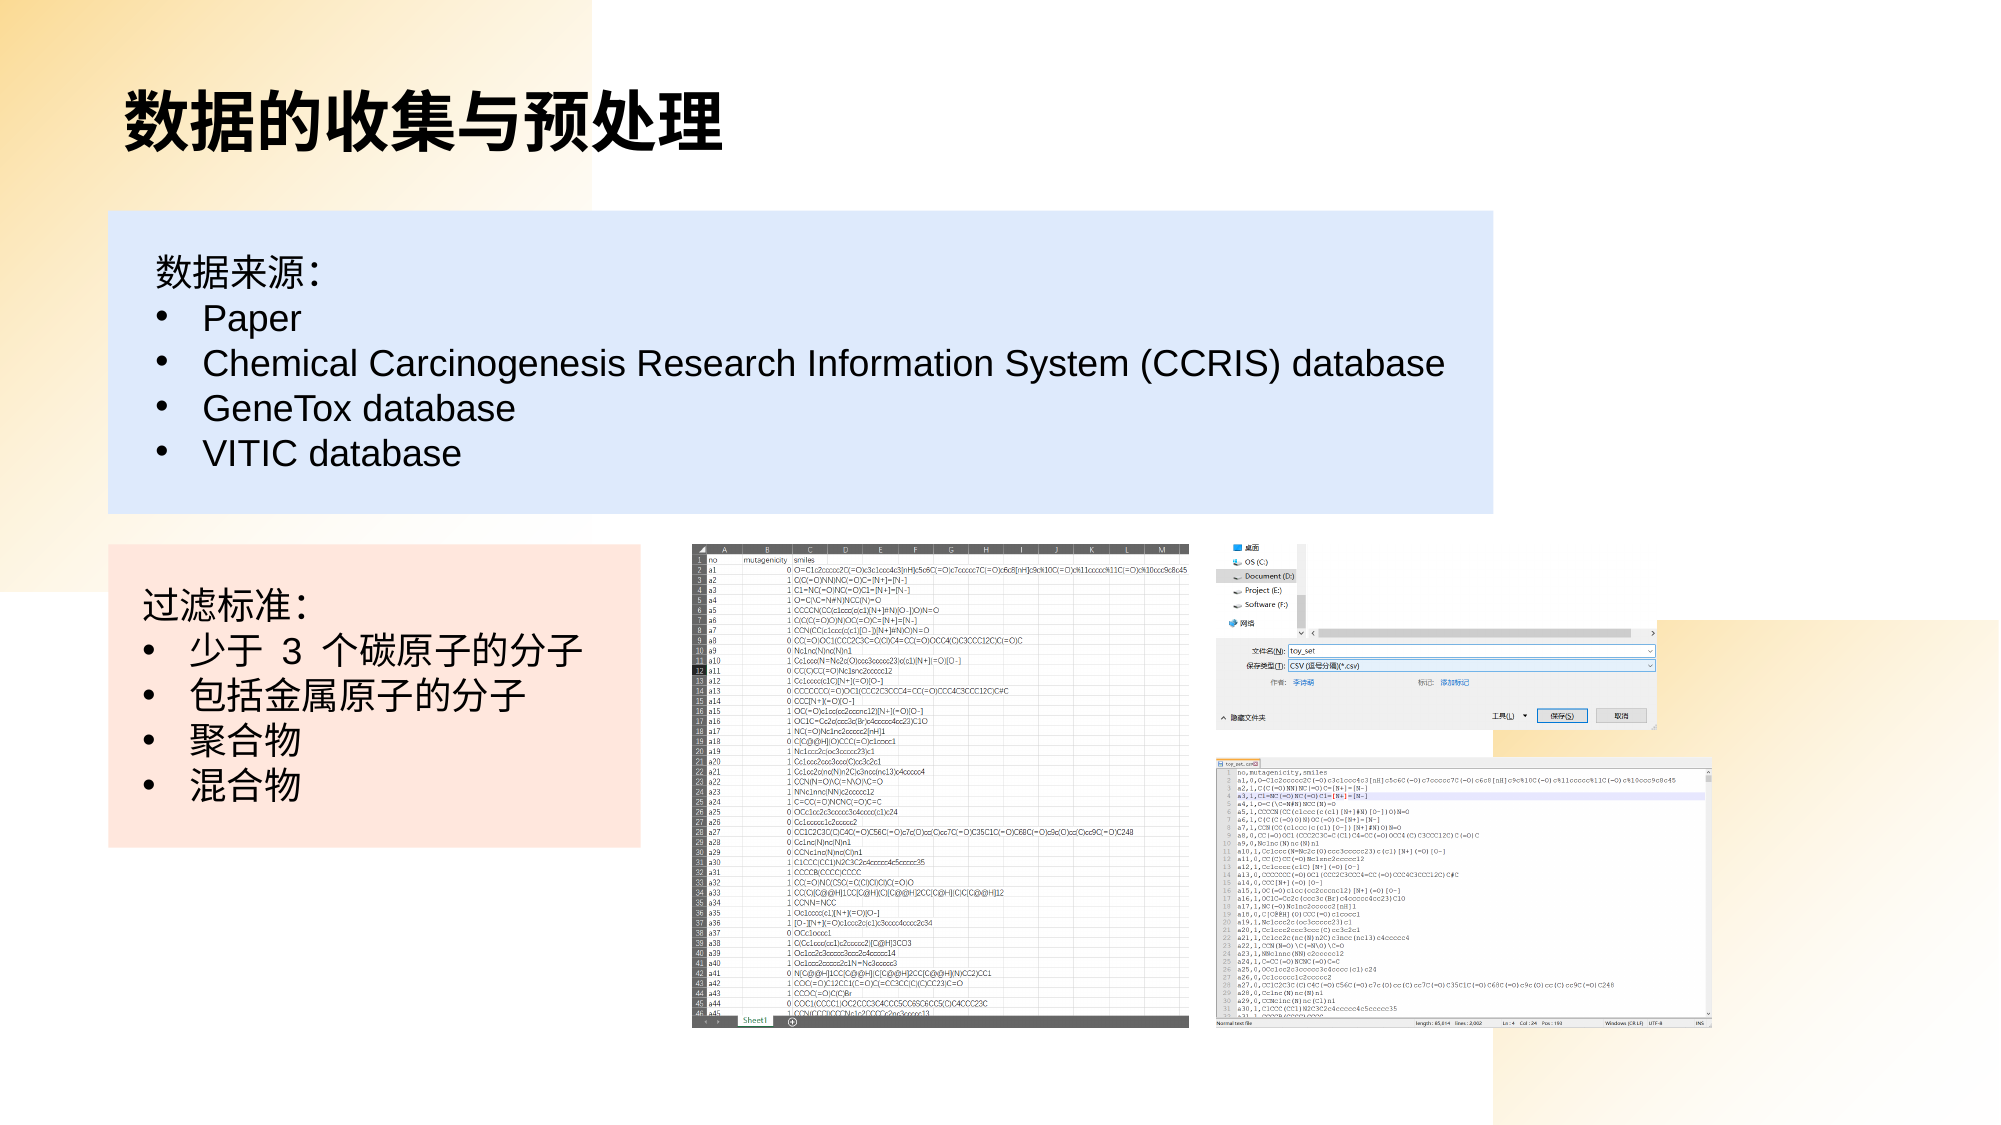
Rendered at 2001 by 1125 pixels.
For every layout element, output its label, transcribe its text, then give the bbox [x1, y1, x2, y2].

text_box 过滤标准： 少于 3 个碳原子的分子 包括金属原子的分子 聚合物 混合物 [127, 574, 600, 815]
text_box [107, 543, 642, 849]
picture [1216, 544, 1657, 730]
picture [1216, 757, 1712, 1028]
text_box 数据来源： Paper Chemical Carcinogenesis Research Information System (CCRIS) database GeneTox database VITIC database [140, 241, 1462, 481]
title 数据的收集与预处理 [108, 0, 1890, 169]
picture [692, 544, 1189, 1028]
text_box [107, 210, 1494, 515]
